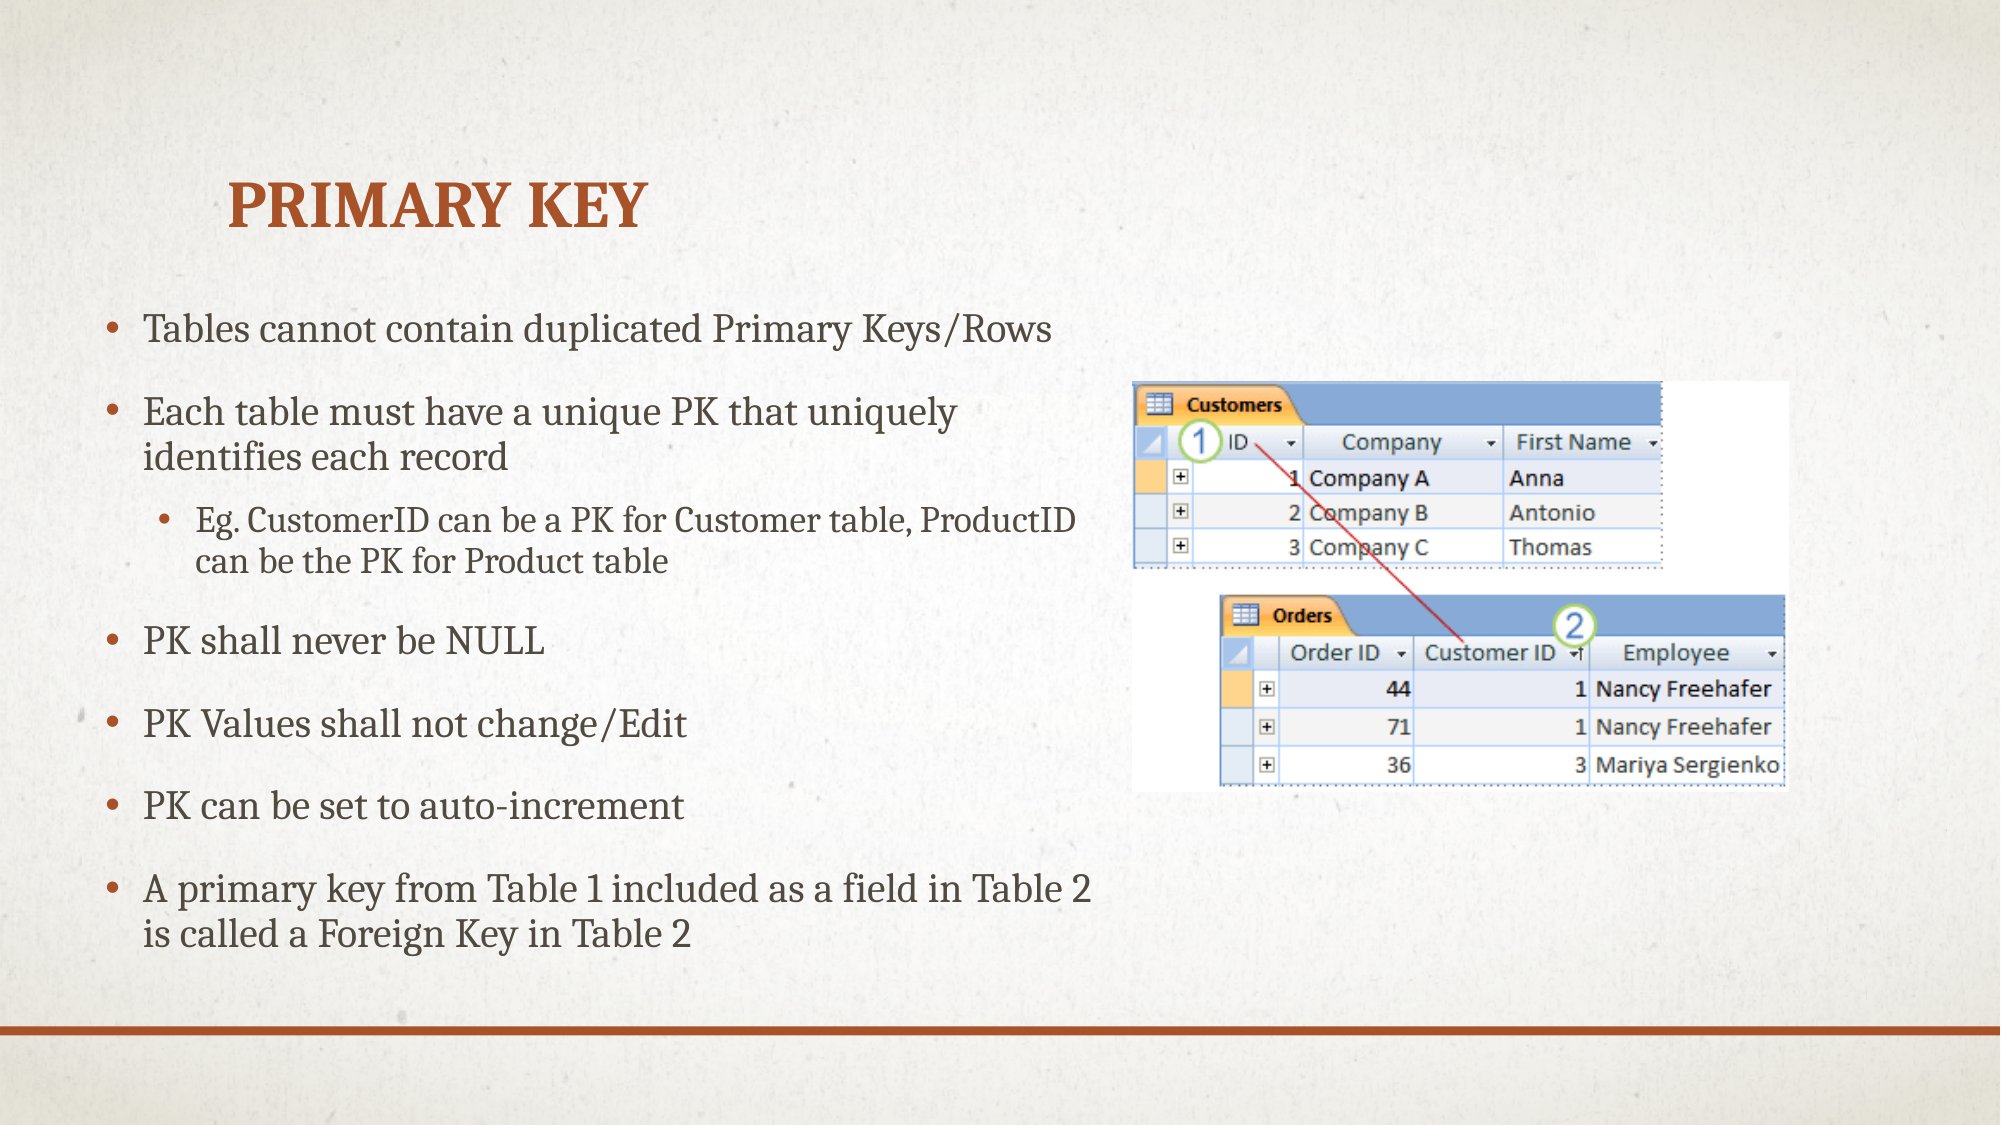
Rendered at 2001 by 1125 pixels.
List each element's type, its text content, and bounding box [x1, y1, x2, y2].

title Primary Key [212, 62, 1788, 250]
list Tables cannot contain duplicated Primary Keys/Rows Each table must have a unique PK that uniquely identifies each record Eg. CustomerID can be a PK for Customer table, ProductID can be the PK for Product table PK shall never be NULL PK Values shall not change/Edit PK can be set to auto-increment A primary key from Table 1 included as a field in Table 2 is called a Foreign Key in Table 2 [82, 299, 1133, 968]
picture [0, 0, 2001, 1125]
